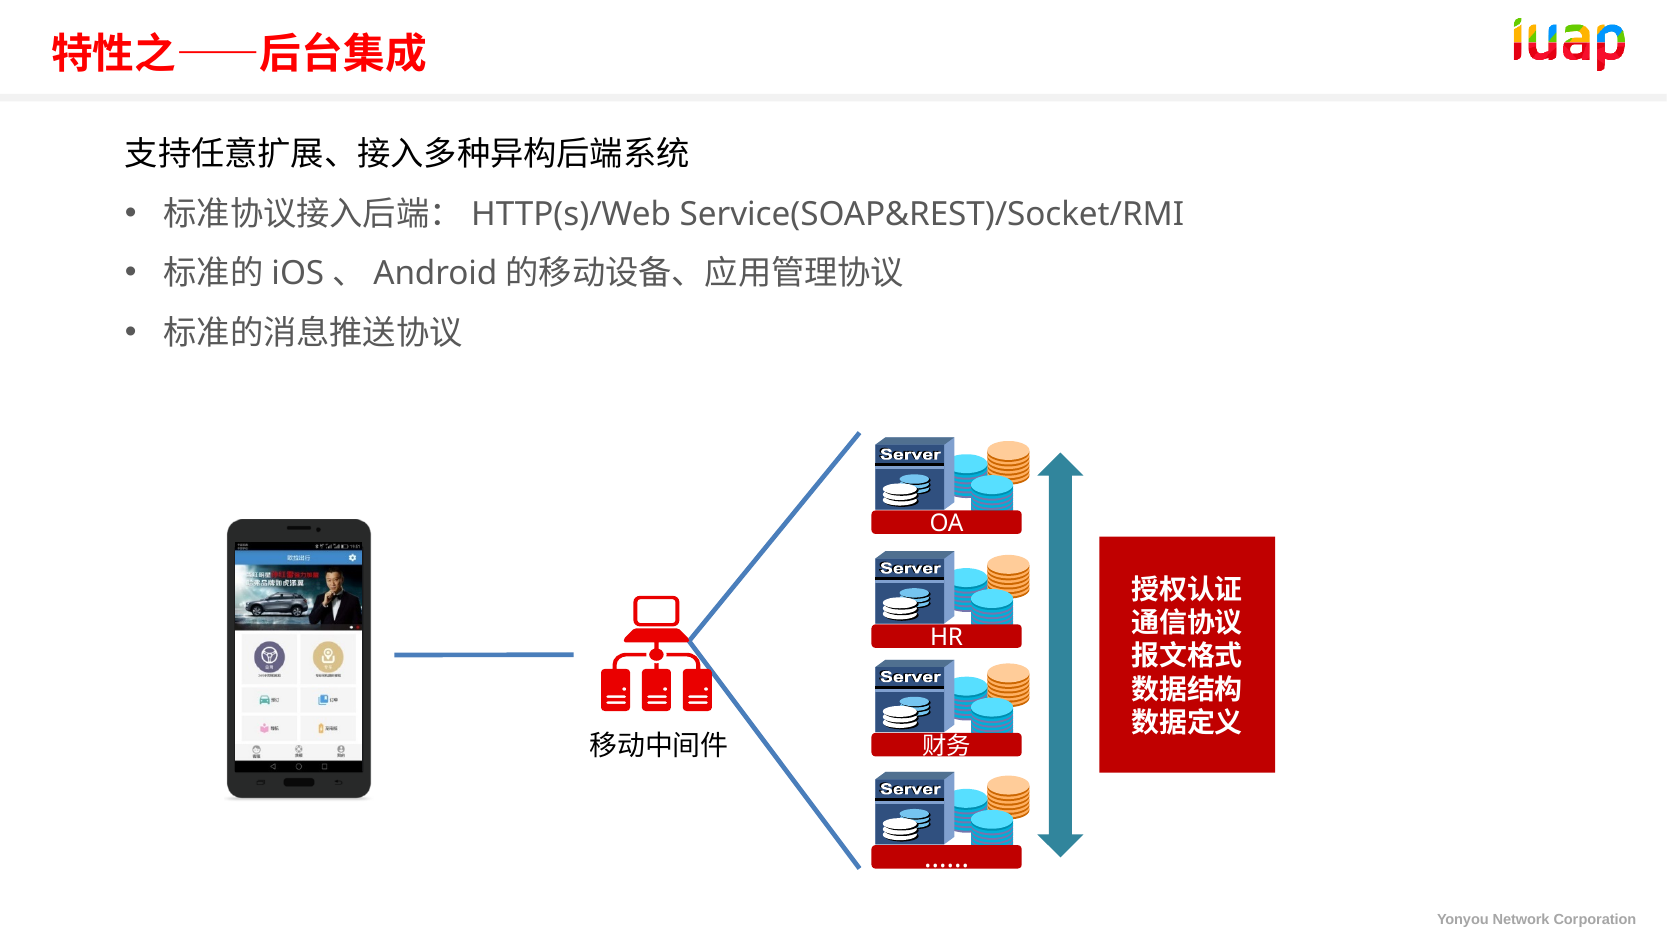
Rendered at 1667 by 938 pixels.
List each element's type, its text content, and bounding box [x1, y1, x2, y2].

picture [1470, 0, 1667, 88]
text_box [688, 640, 860, 869]
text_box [688, 432, 860, 640]
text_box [871, 434, 1032, 535]
text_box 支持任意扩展、接入多种异构后端系统 标准协议接入后端：HTTP(s)/Web Service(SOAP&REST)/Socket/RMI 标准的iOS、Android的移动设备、应用管理协议 标准的消息推送协议 [109, 104, 1410, 359]
text_box 移动中间件 [574, 720, 683, 769]
text_box [641, 663, 671, 712]
text_box [623, 628, 683, 661]
text_box [633, 595, 680, 627]
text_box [224, 519, 374, 802]
title 特性之——后台集成 [0, 20, 1348, 98]
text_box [871, 548, 1032, 648]
text_box 授权认证 通信协议 报文格式 数据结构 数据定义 [1097, 535, 1277, 775]
text_box [601, 652, 647, 712]
text_box [1035, 450, 1086, 860]
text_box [871, 768, 1032, 869]
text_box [871, 656, 1032, 757]
